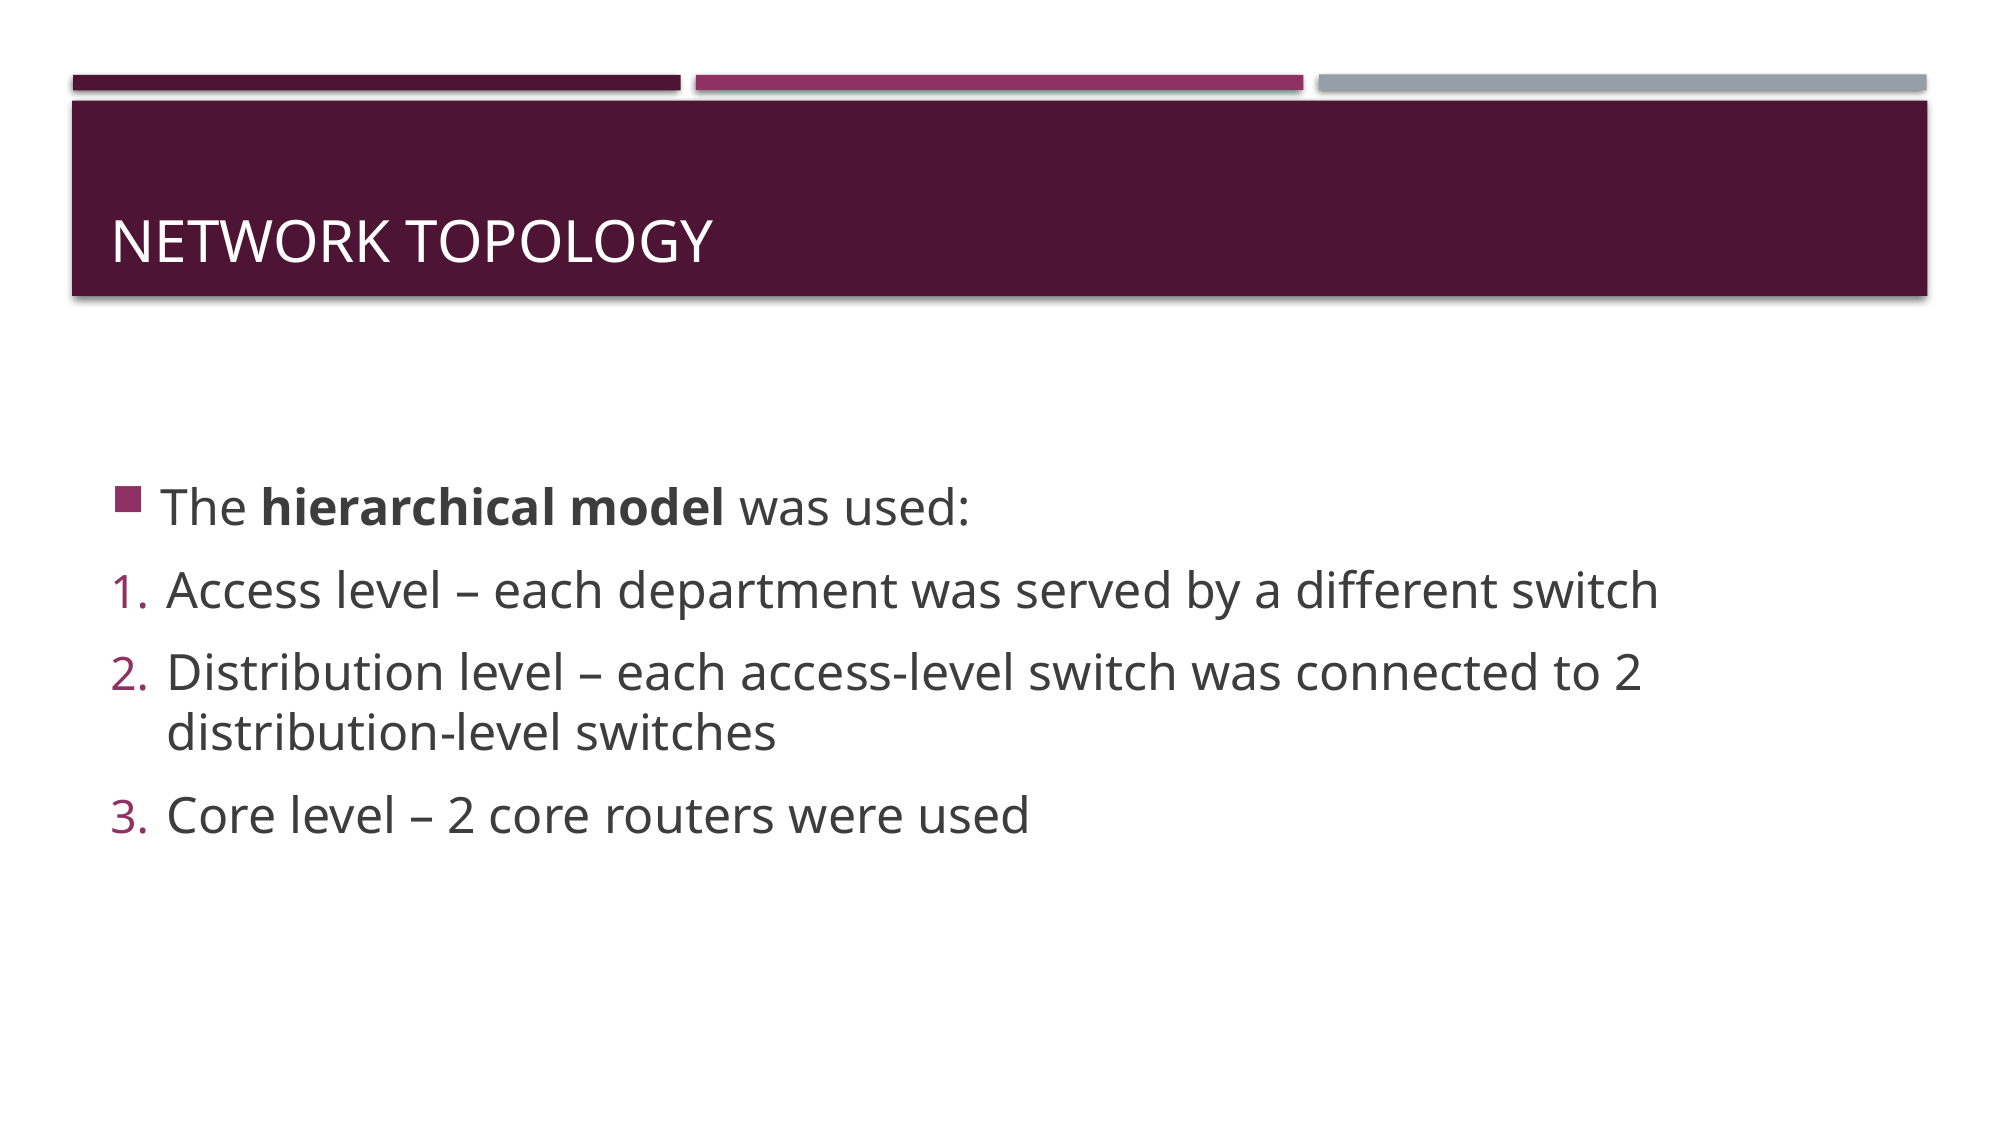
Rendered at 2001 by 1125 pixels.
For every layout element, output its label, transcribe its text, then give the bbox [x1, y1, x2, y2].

title Network topology [95, 115, 1905, 282]
list The hierarchical model was used: Access level – each department was served by a different switch Distribution level – each access-level switch was connected to 2 distribution-level switches Core level – 2 core routers were used [95, 357, 1905, 962]
